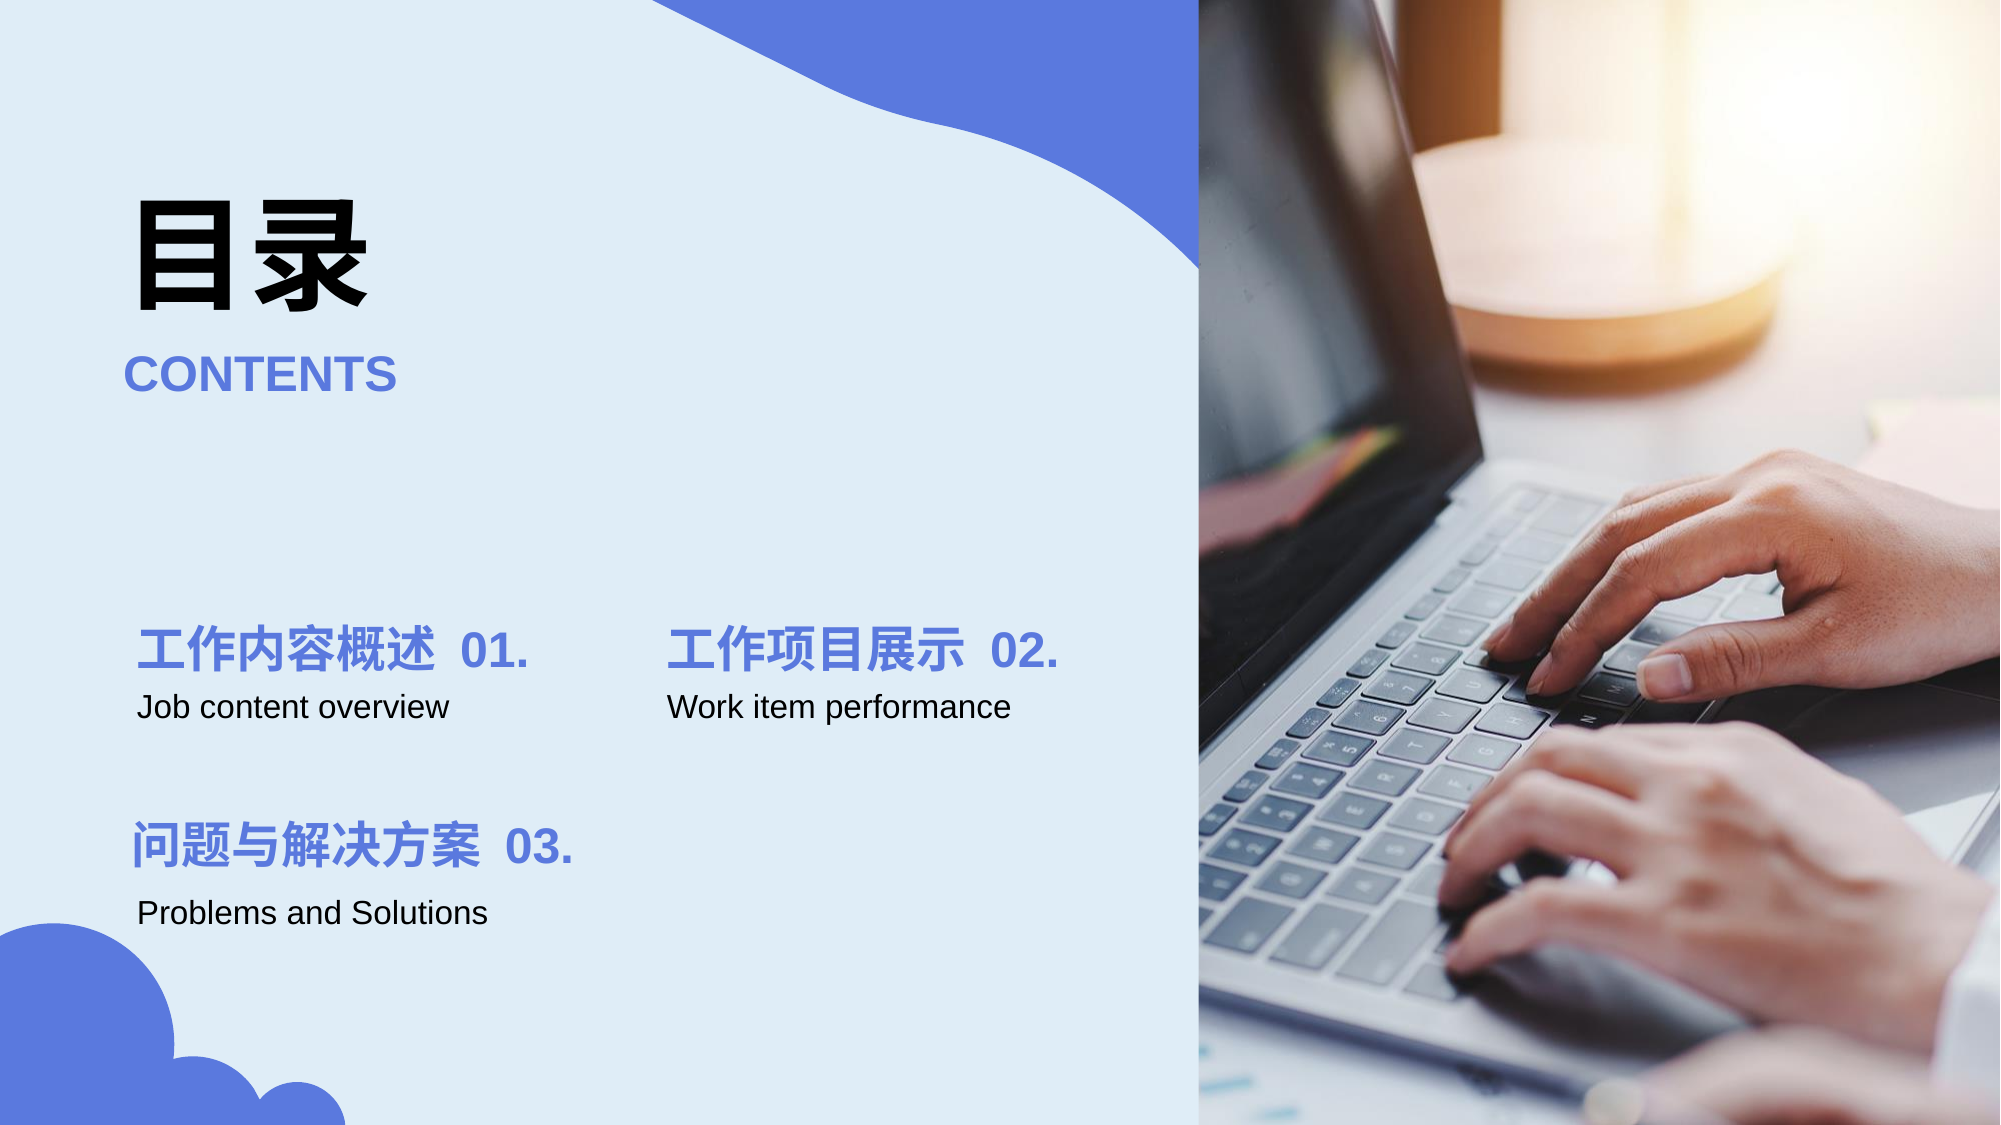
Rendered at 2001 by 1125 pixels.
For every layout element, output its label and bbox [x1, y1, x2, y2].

text_box [0, 0, 2000, 1125]
